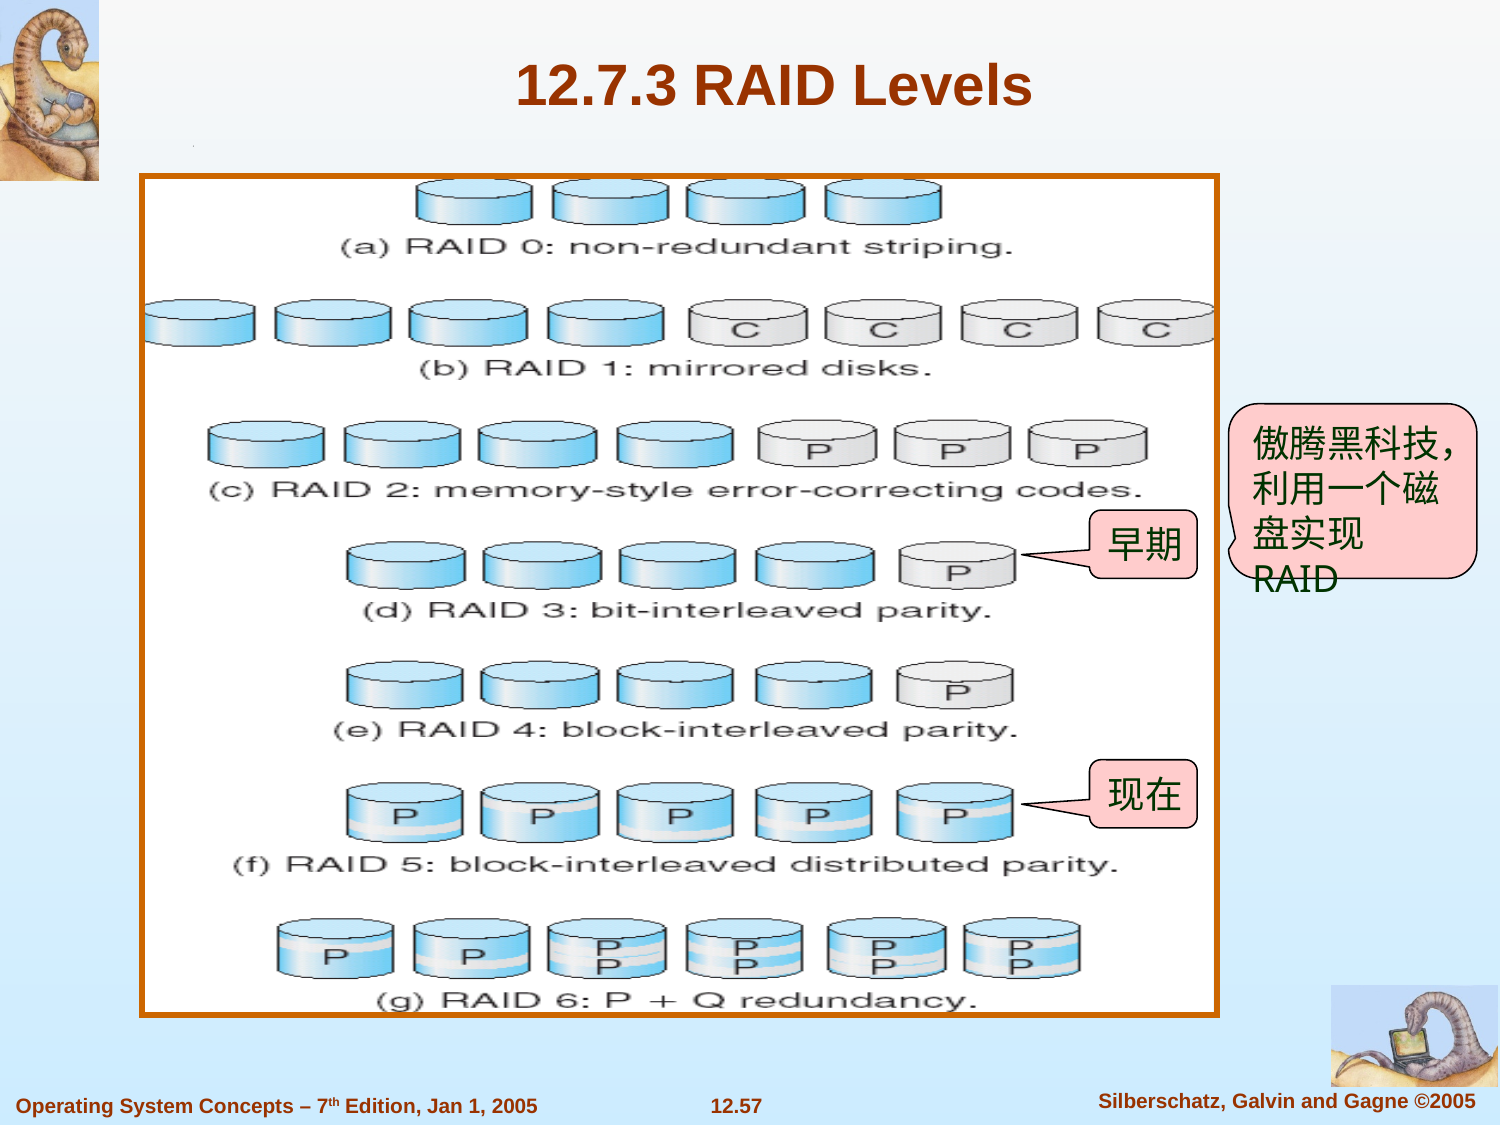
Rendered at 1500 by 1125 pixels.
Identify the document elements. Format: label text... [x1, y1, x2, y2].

text_box 傲腾黑科技， 利用一个磁盘实现RAID [1228, 403, 1477, 579]
title 12.7.3 RAID Levels [112, 37, 1438, 126]
picture [144, 178, 1214, 1012]
picture [0, 0, 99, 181]
picture [1331, 985, 1498, 1087]
